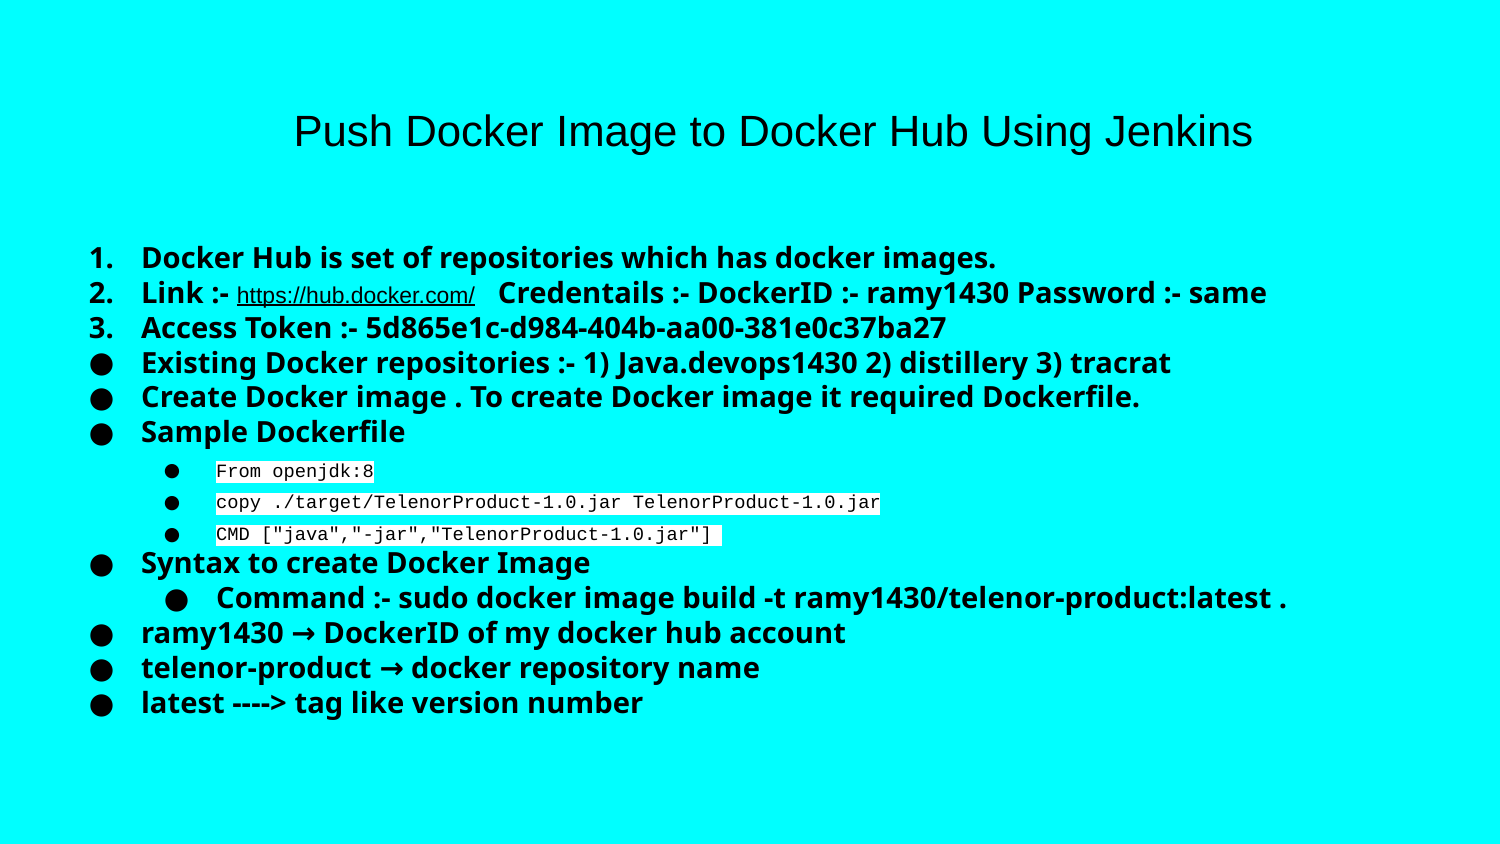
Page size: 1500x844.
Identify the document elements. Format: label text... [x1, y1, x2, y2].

list Docker Hub is set of repositories which has docker images. Link :- https://hub.docker.com/ Credentails :- DockerID :- ramy1430 Password :- same Access Token :- 5d865e1c-d984-404b-aa00-381e0c37ba27 Existing Docker repositories :- 1) Java.devops1430 2) distillery 3) tracrat Create Docker image . To create Docker image it required Dockerfile. Sample Dockerfile From openjdk:8 copy ./target/TelenorProduct-1.0.jar TelenorProduct-1.0.jar CMD ["java","-jar","TelenorProduct-1.0.jar"] Syntax to create Docker Image Command :- sudo docker image build -t ramy1430/telenor-product:latest . ramy1430 → DockerID of my docker hub account telenor-product → docker repository name latest ----> tag like version number [51, 189, 1449, 844]
title Push Docker Image to Docker Hub Using Jenkins [51, 72, 1449, 167]
